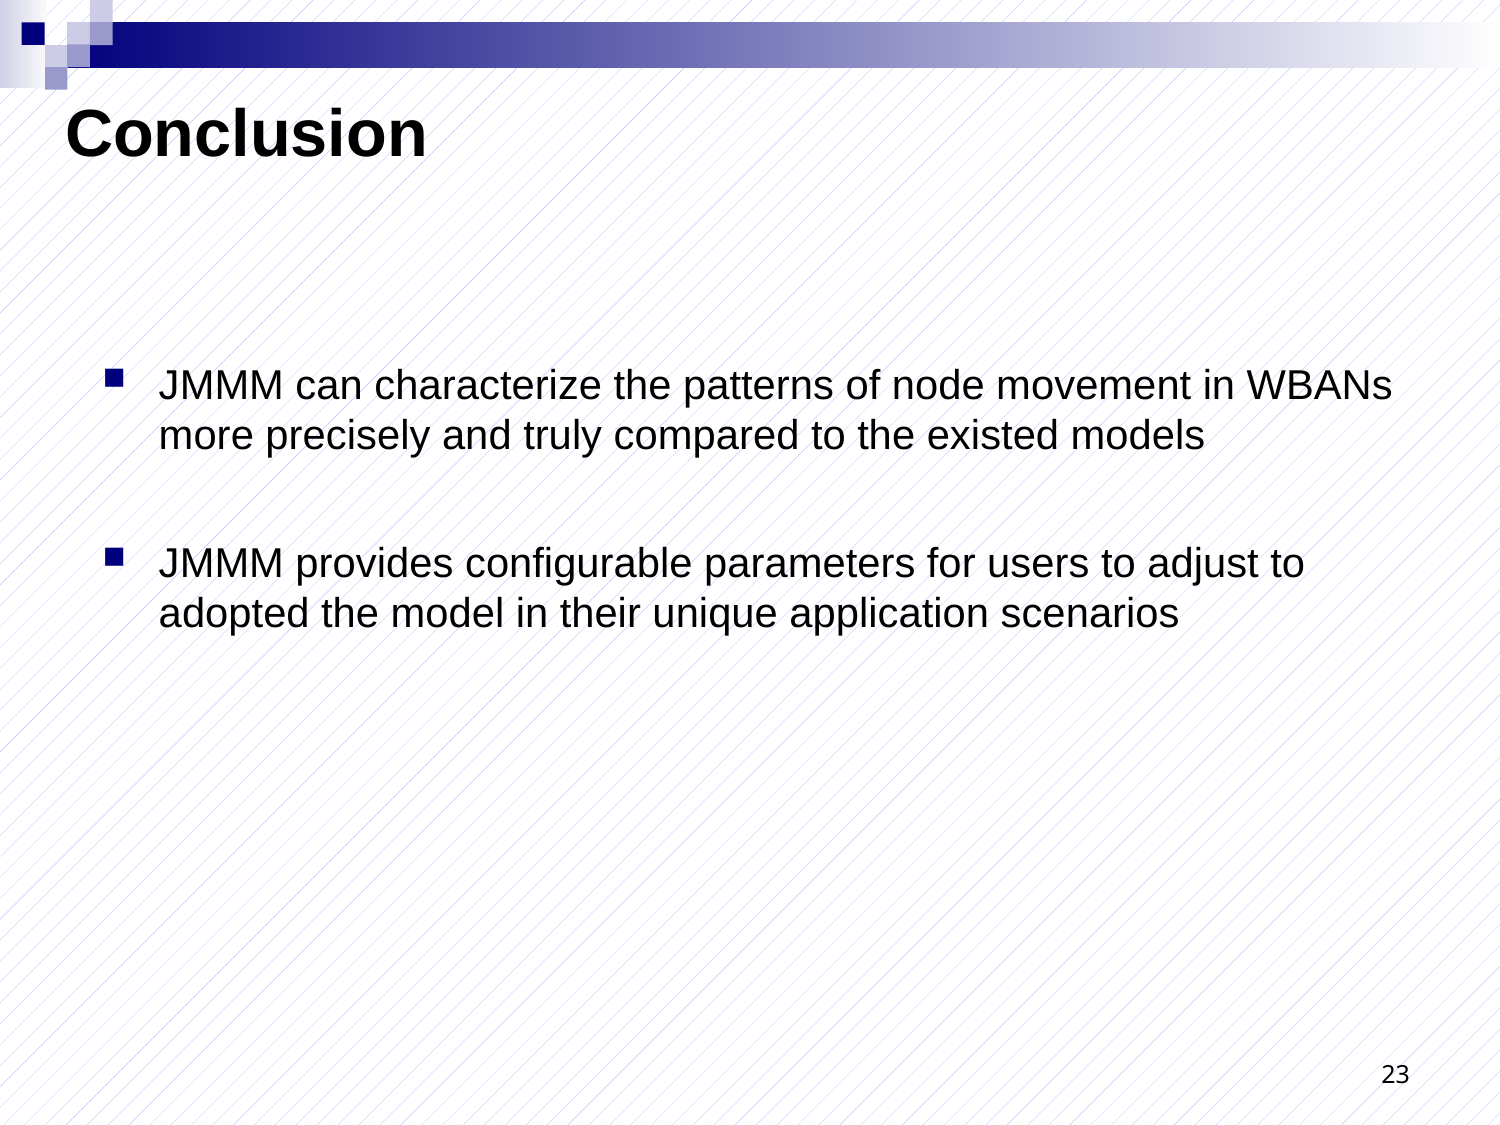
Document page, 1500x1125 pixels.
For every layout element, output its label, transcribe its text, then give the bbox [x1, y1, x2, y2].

list JMMM can characterize the patterns of node movement in WBANs more precisely and truly compared to the existed models JMMM provides configurable parameters for users to adjust to adopted the model in their unique application scenarios [87, 350, 1438, 963]
slide_number 23 [1074, 1025, 1425, 1100]
title Conclusion [50, 62, 1450, 181]
